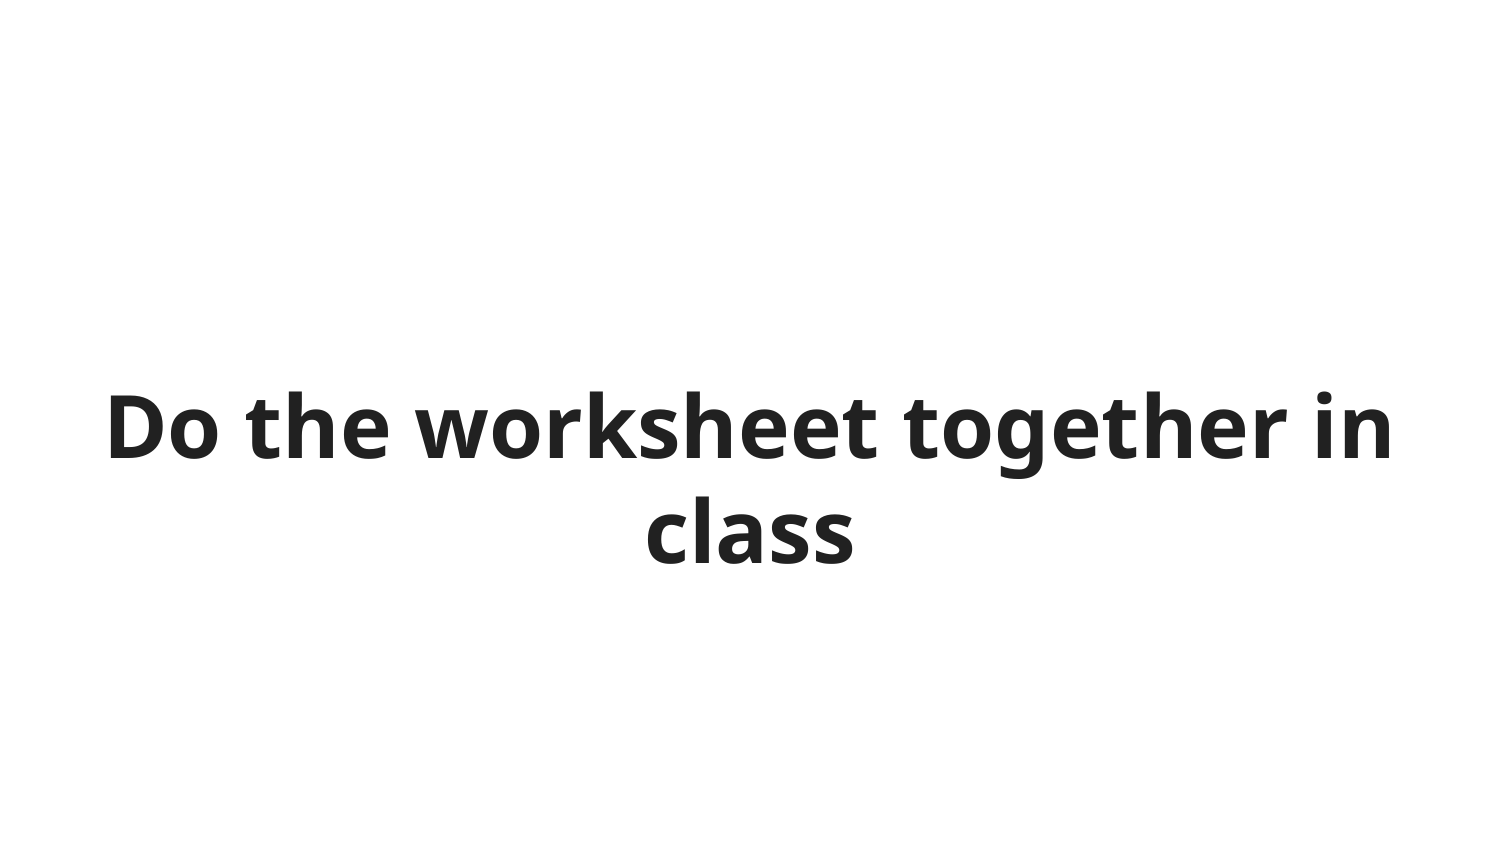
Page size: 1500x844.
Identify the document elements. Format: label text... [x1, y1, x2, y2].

title Do the worksheet together in class [51, 356, 1449, 488]
